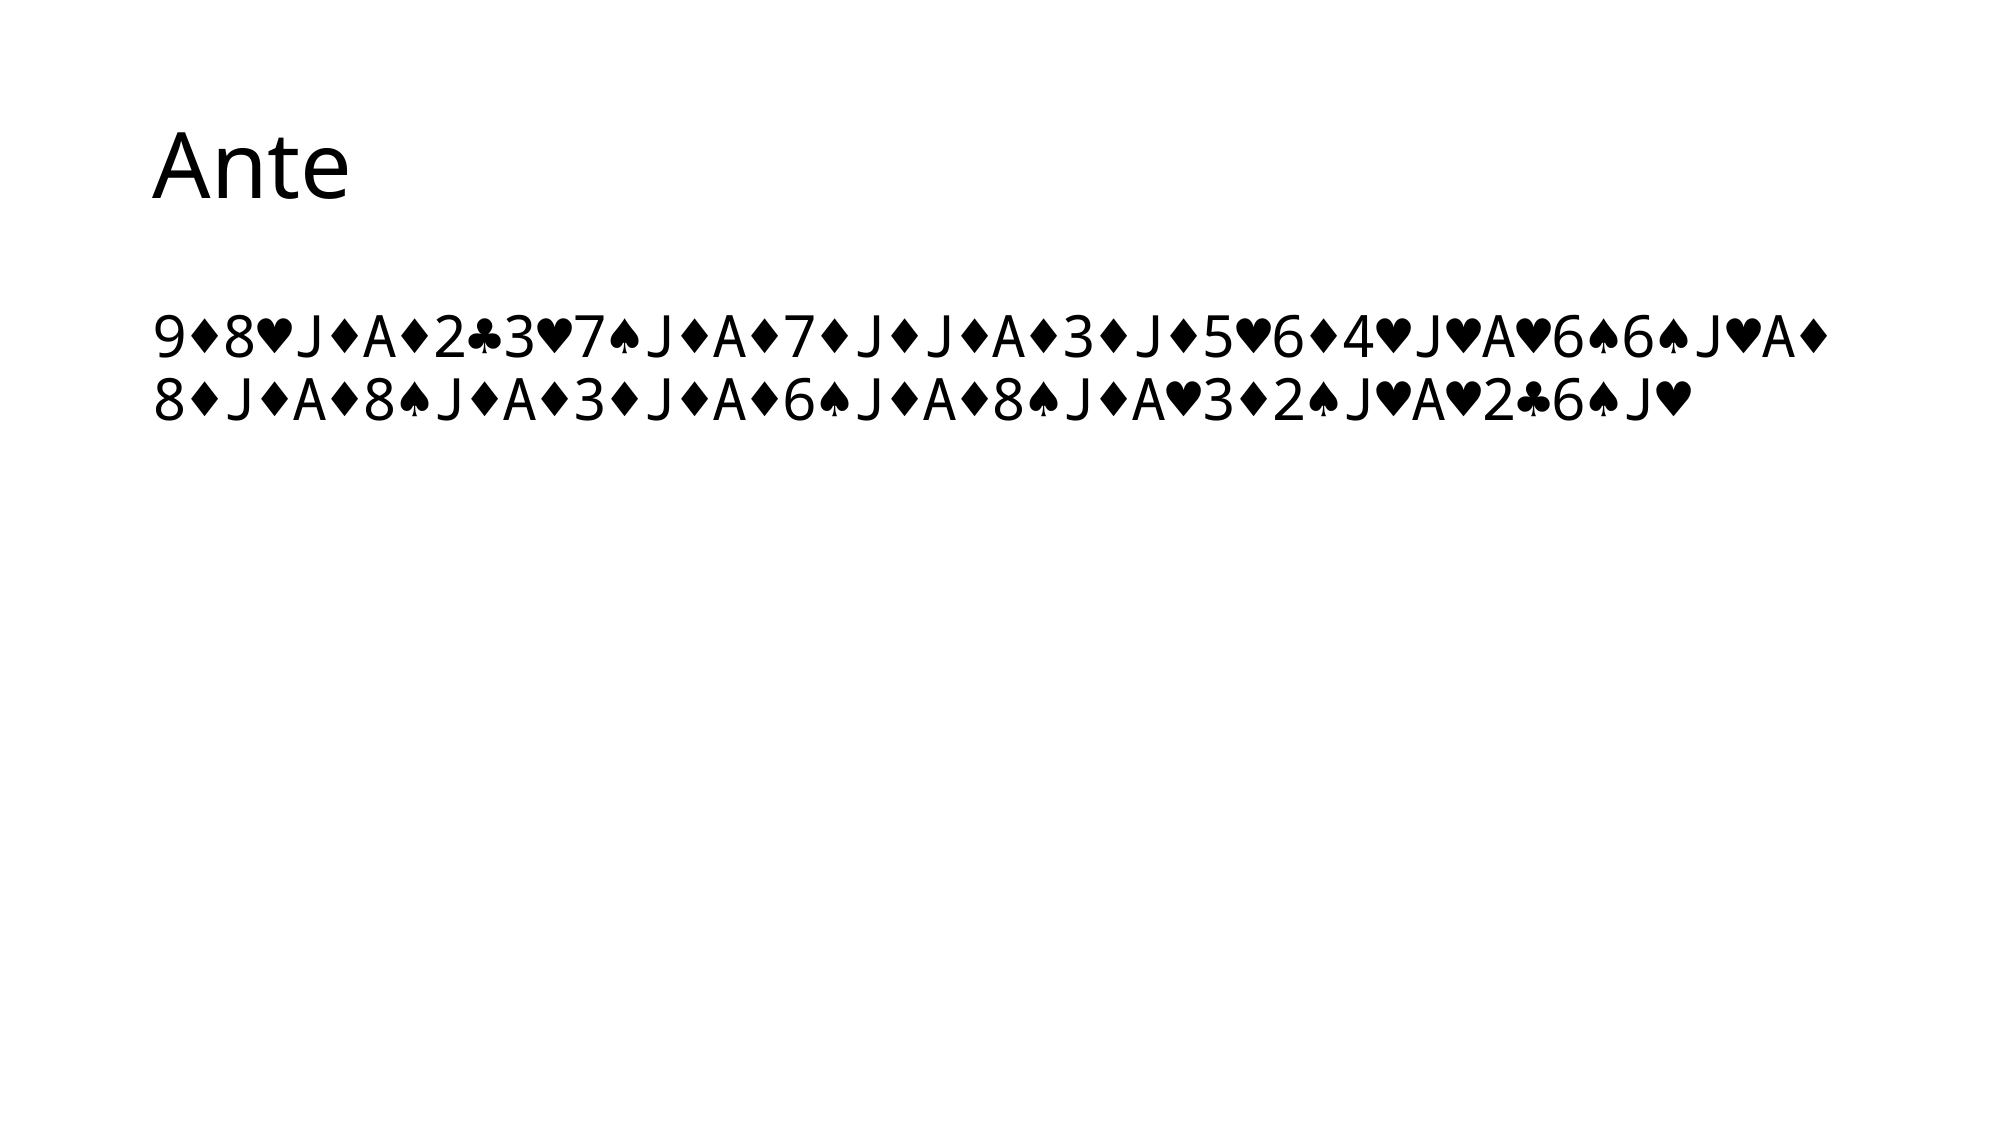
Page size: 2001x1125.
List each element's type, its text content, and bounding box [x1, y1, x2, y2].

title Ante [137, 59, 1863, 278]
list 9♦8♥J♦A♦2♣3♥7♠J♦A♦7♦J♦J♦A♦3♦J♦5♥6♦4♥J♥A♥6♠6♠J♥A♦8♦J♦A♦8♠J♦A♦3♦J♦A♦6♠J♦A♦8♠J♦A♥3♦2♠J♥A♥2♣6♠J♥ [137, 299, 1863, 1014]
